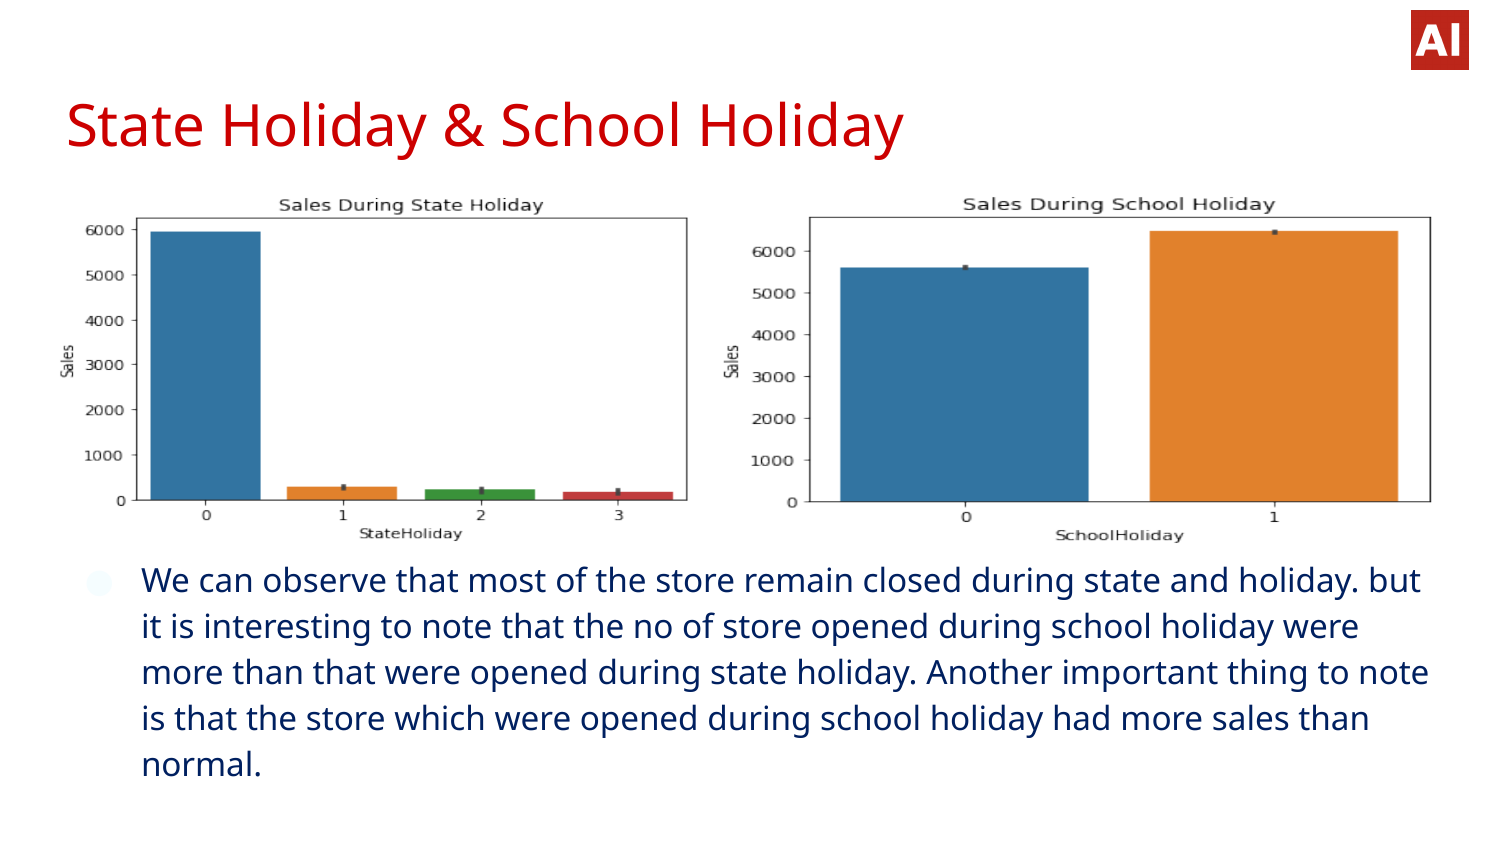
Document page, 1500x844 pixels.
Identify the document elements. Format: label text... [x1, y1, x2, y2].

title State Holiday & School Holiday [51, 72, 1449, 167]
picture [49, 189, 698, 550]
picture [711, 188, 1443, 551]
list We can observe that most of the store remain closed during state and holiday. but it is interesting to note that the no of store opened during school holiday were more than that were opened during state holiday. Another important thing to note is that the store which were opened during school holiday had more sales than normal. [51, 189, 1449, 750]
picture [1411, 10, 1469, 70]
